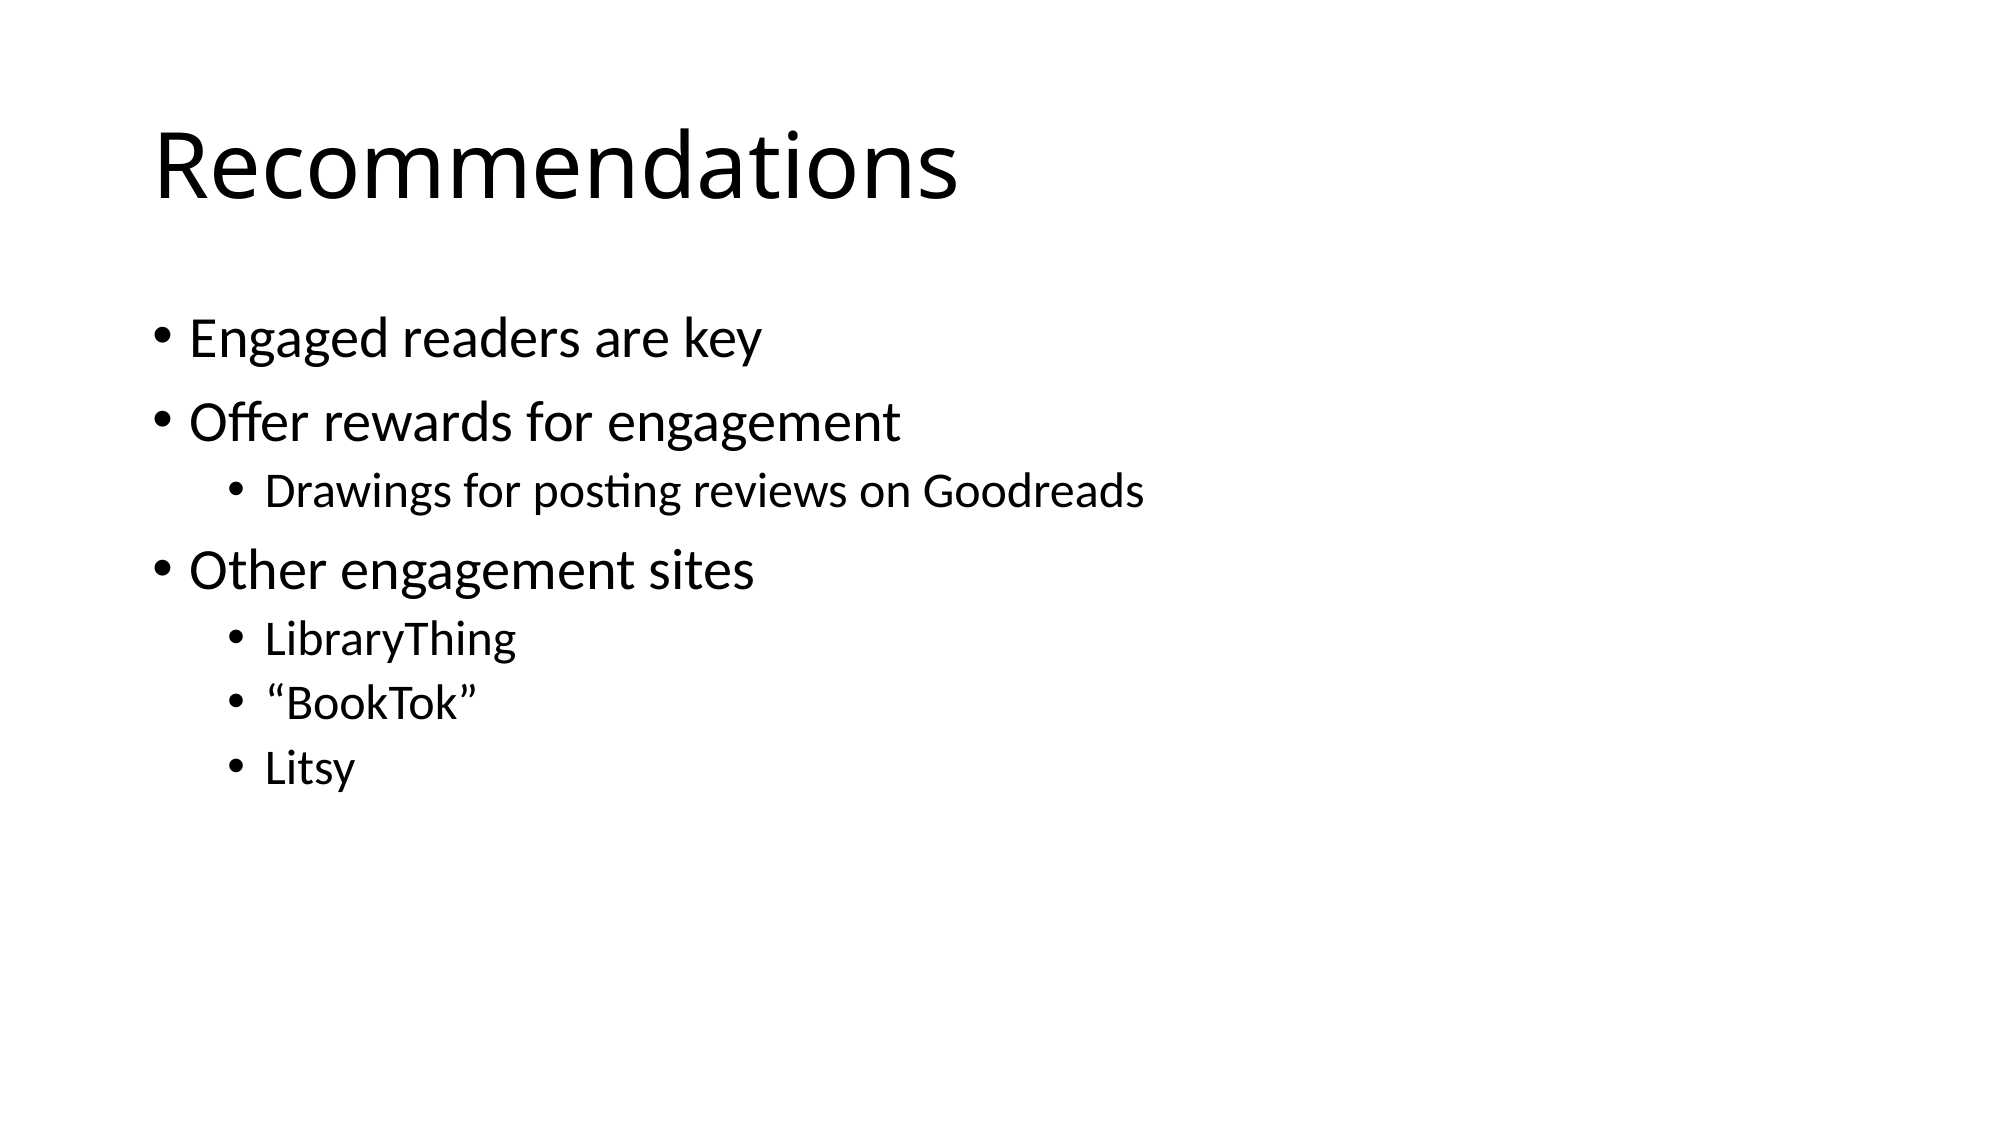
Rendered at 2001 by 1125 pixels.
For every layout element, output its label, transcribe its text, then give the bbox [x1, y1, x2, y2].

title Recommendations [137, 59, 1863, 278]
list Engaged readers are key Offer rewards for engagement Drawings for posting reviews on Goodreads Other engagement sites LibraryThing “BookTok” Litsy [137, 299, 1863, 1014]
